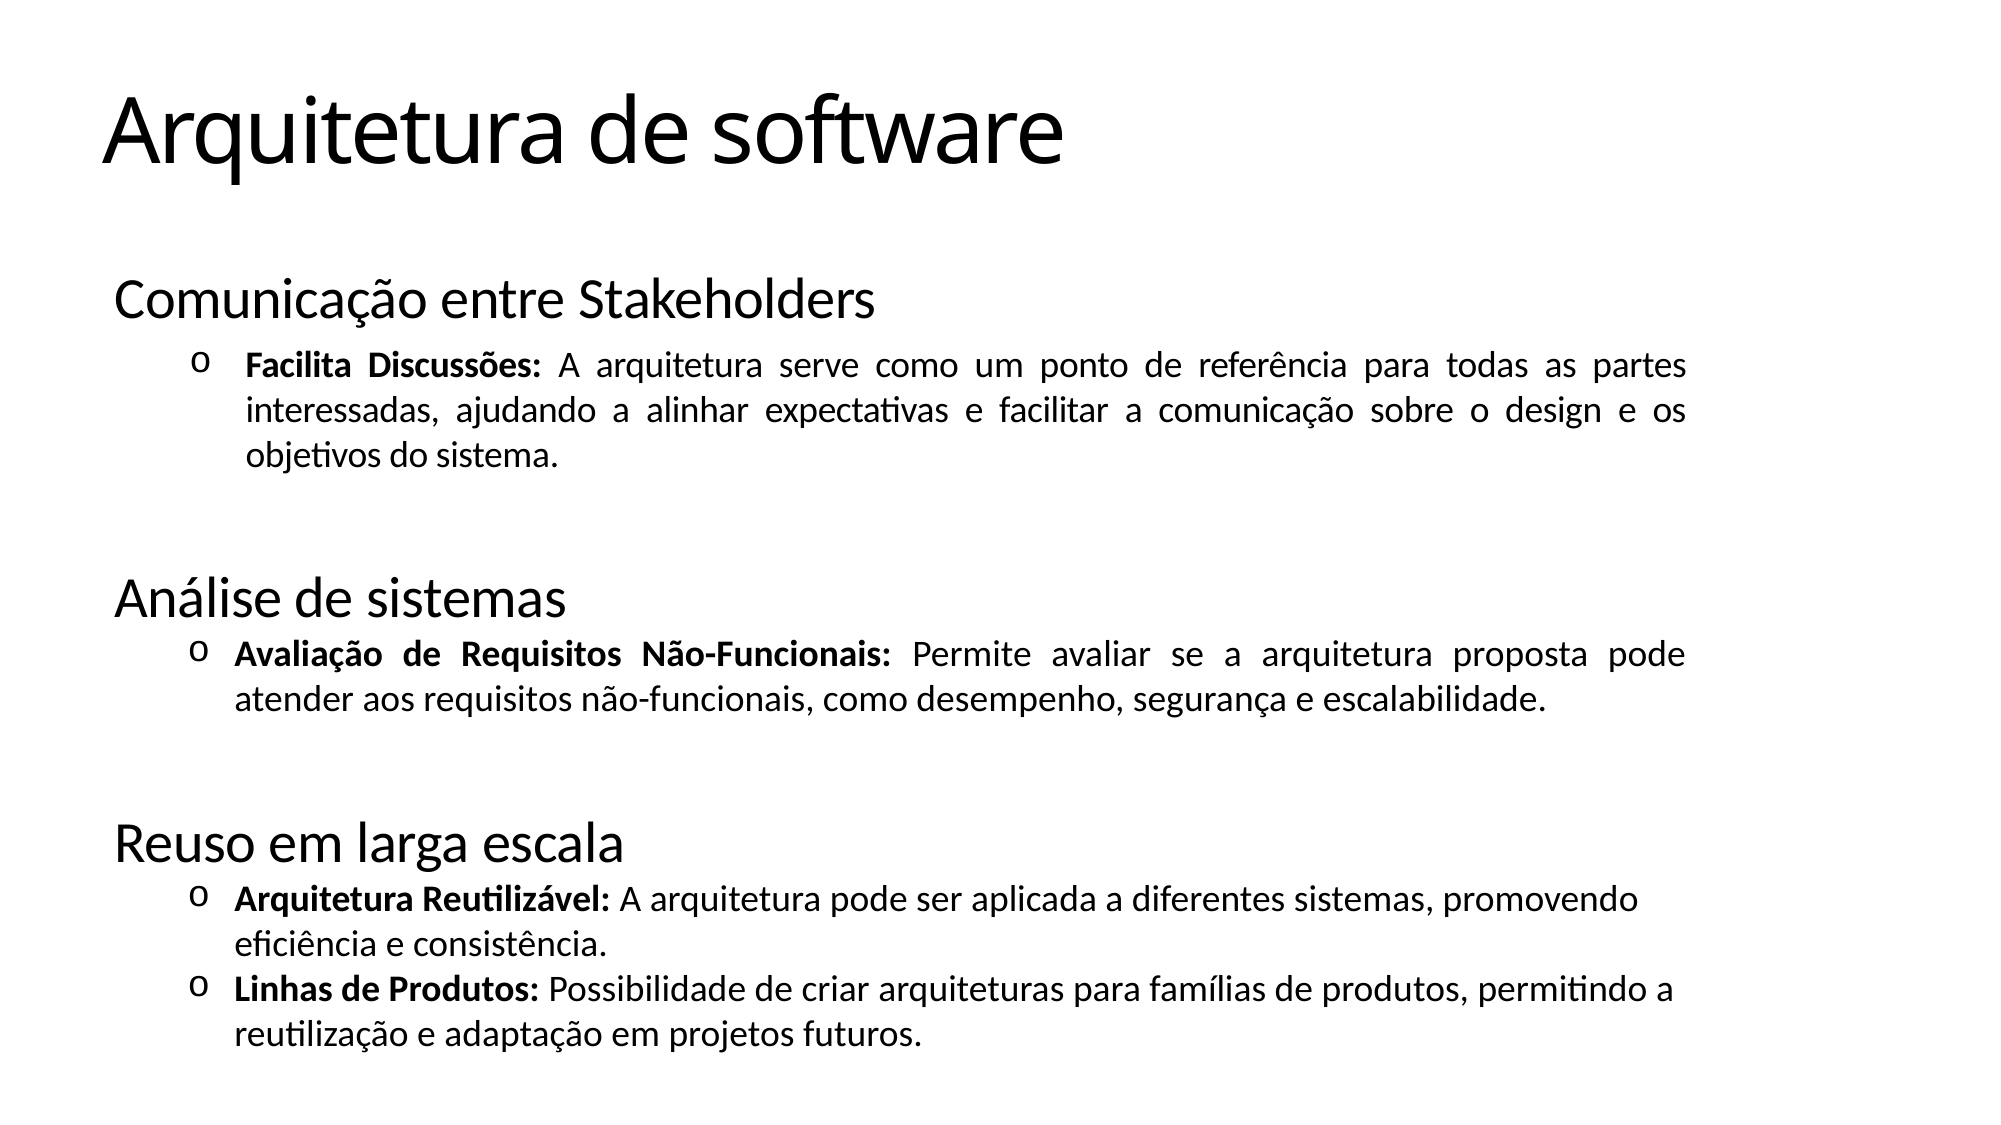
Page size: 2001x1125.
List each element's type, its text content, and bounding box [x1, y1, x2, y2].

list Comunicação entre Stakeholders Facilita Discussões: A arquitetura serve como um ponto de referência para todas as partes interessadas, ajudando a alinhar expectativas e facilitar a comunicação sobre o design e os objetivos do sistema. Análise de sistemas Avaliação de Requisitos Não-Funcionais: Permite avaliar se a arquitetura proposta pode atender aos requisitos não-funcionais, como desempenho, segurança e escalabilidade. Reuso em larga escala Arquitetura Reutilizável: A arquitetura pode ser aplicada a diferentes sistemas, promovendo eficiência e consistência. Linhas de Produtos: Possibilidade de criar arquiteturas para famílias de produtos, permitindo a reutilização e adaptação em projetos futuros. [112, 249, 1688, 1054]
title Arquitetura de software [99, 69, 1438, 260]
